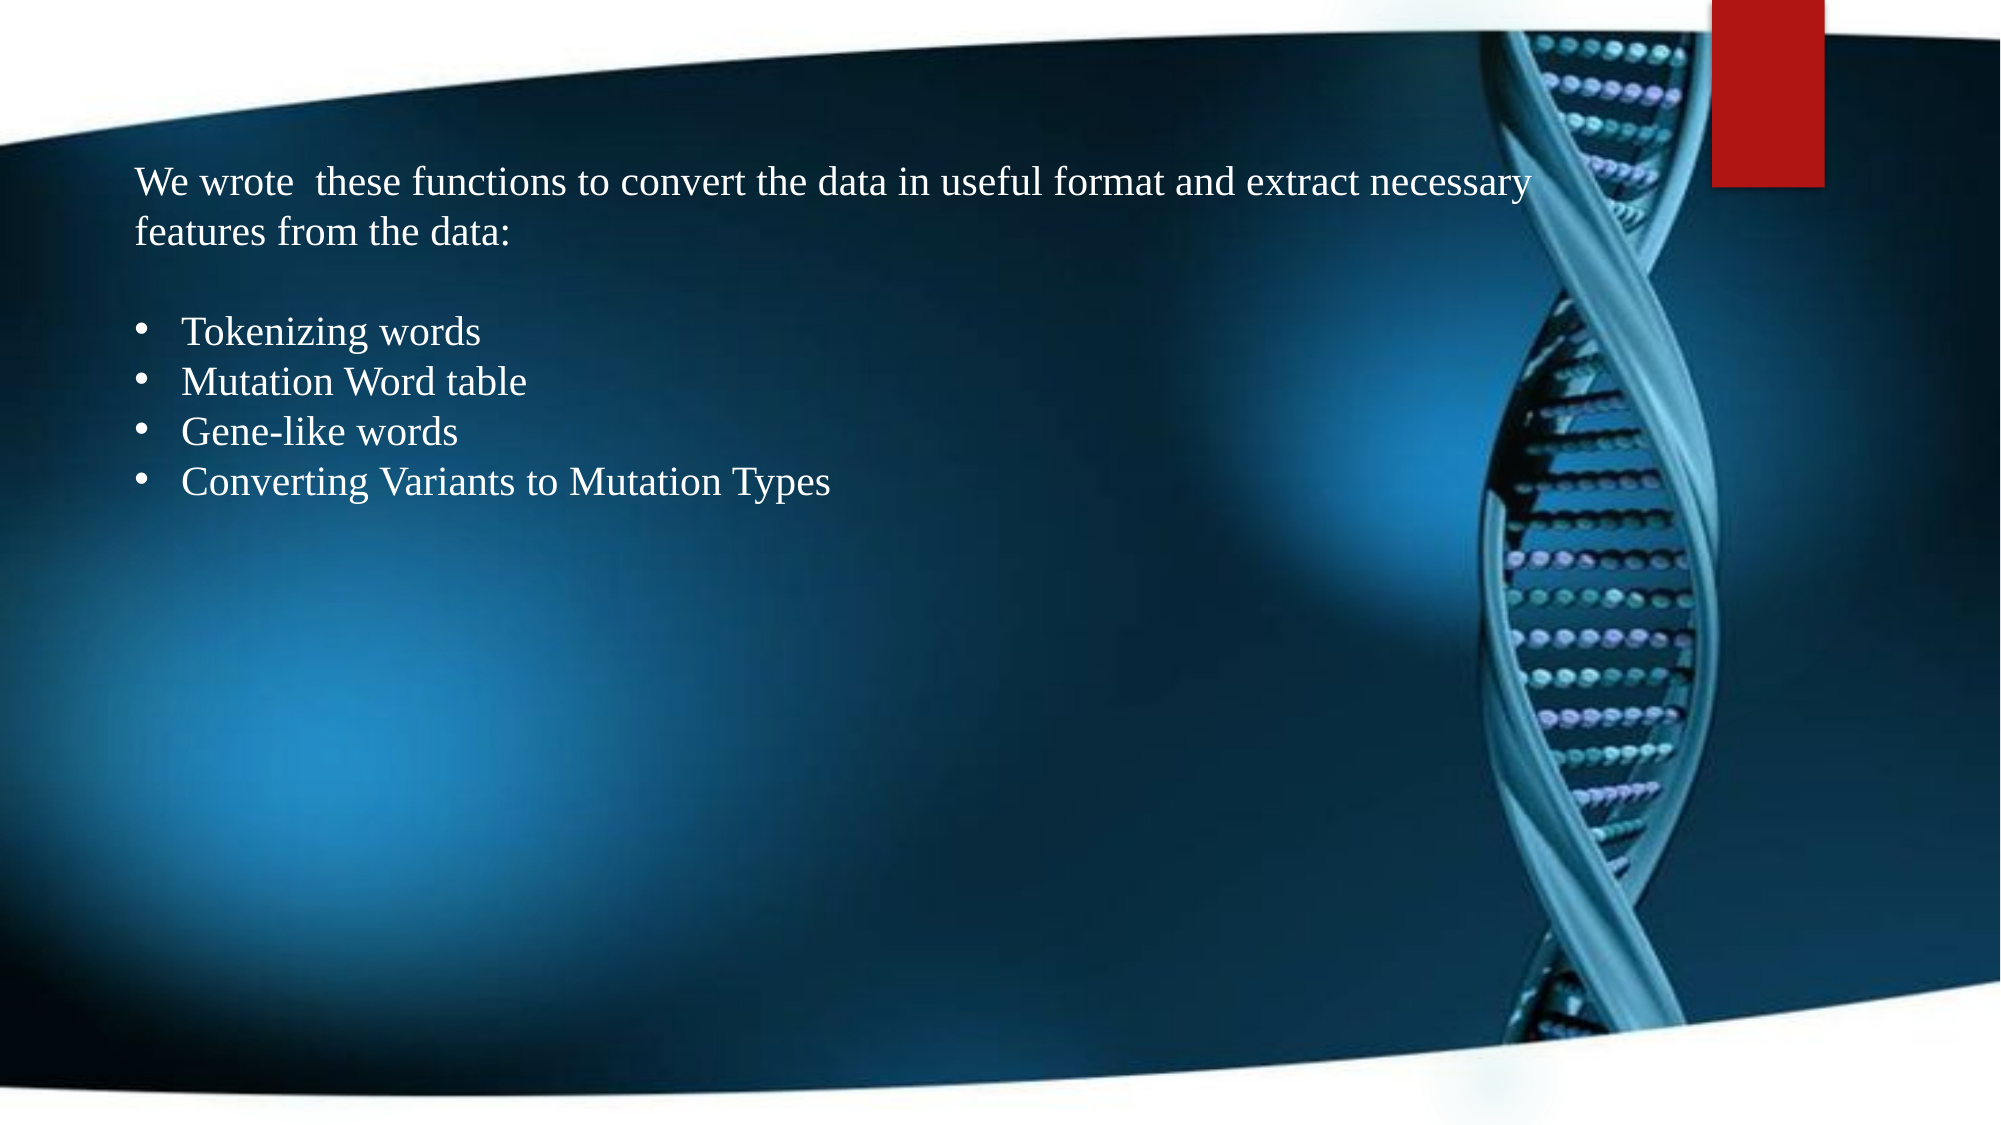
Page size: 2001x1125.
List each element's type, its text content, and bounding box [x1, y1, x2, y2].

picture [0, 0, 2001, 1125]
text_box We wrote these functions to convert the data in useful format and extract necessary features from the data: Tokenizing words Mutation Word table Gene-like words Converting Variants to Mutation Types [119, 146, 1881, 511]
